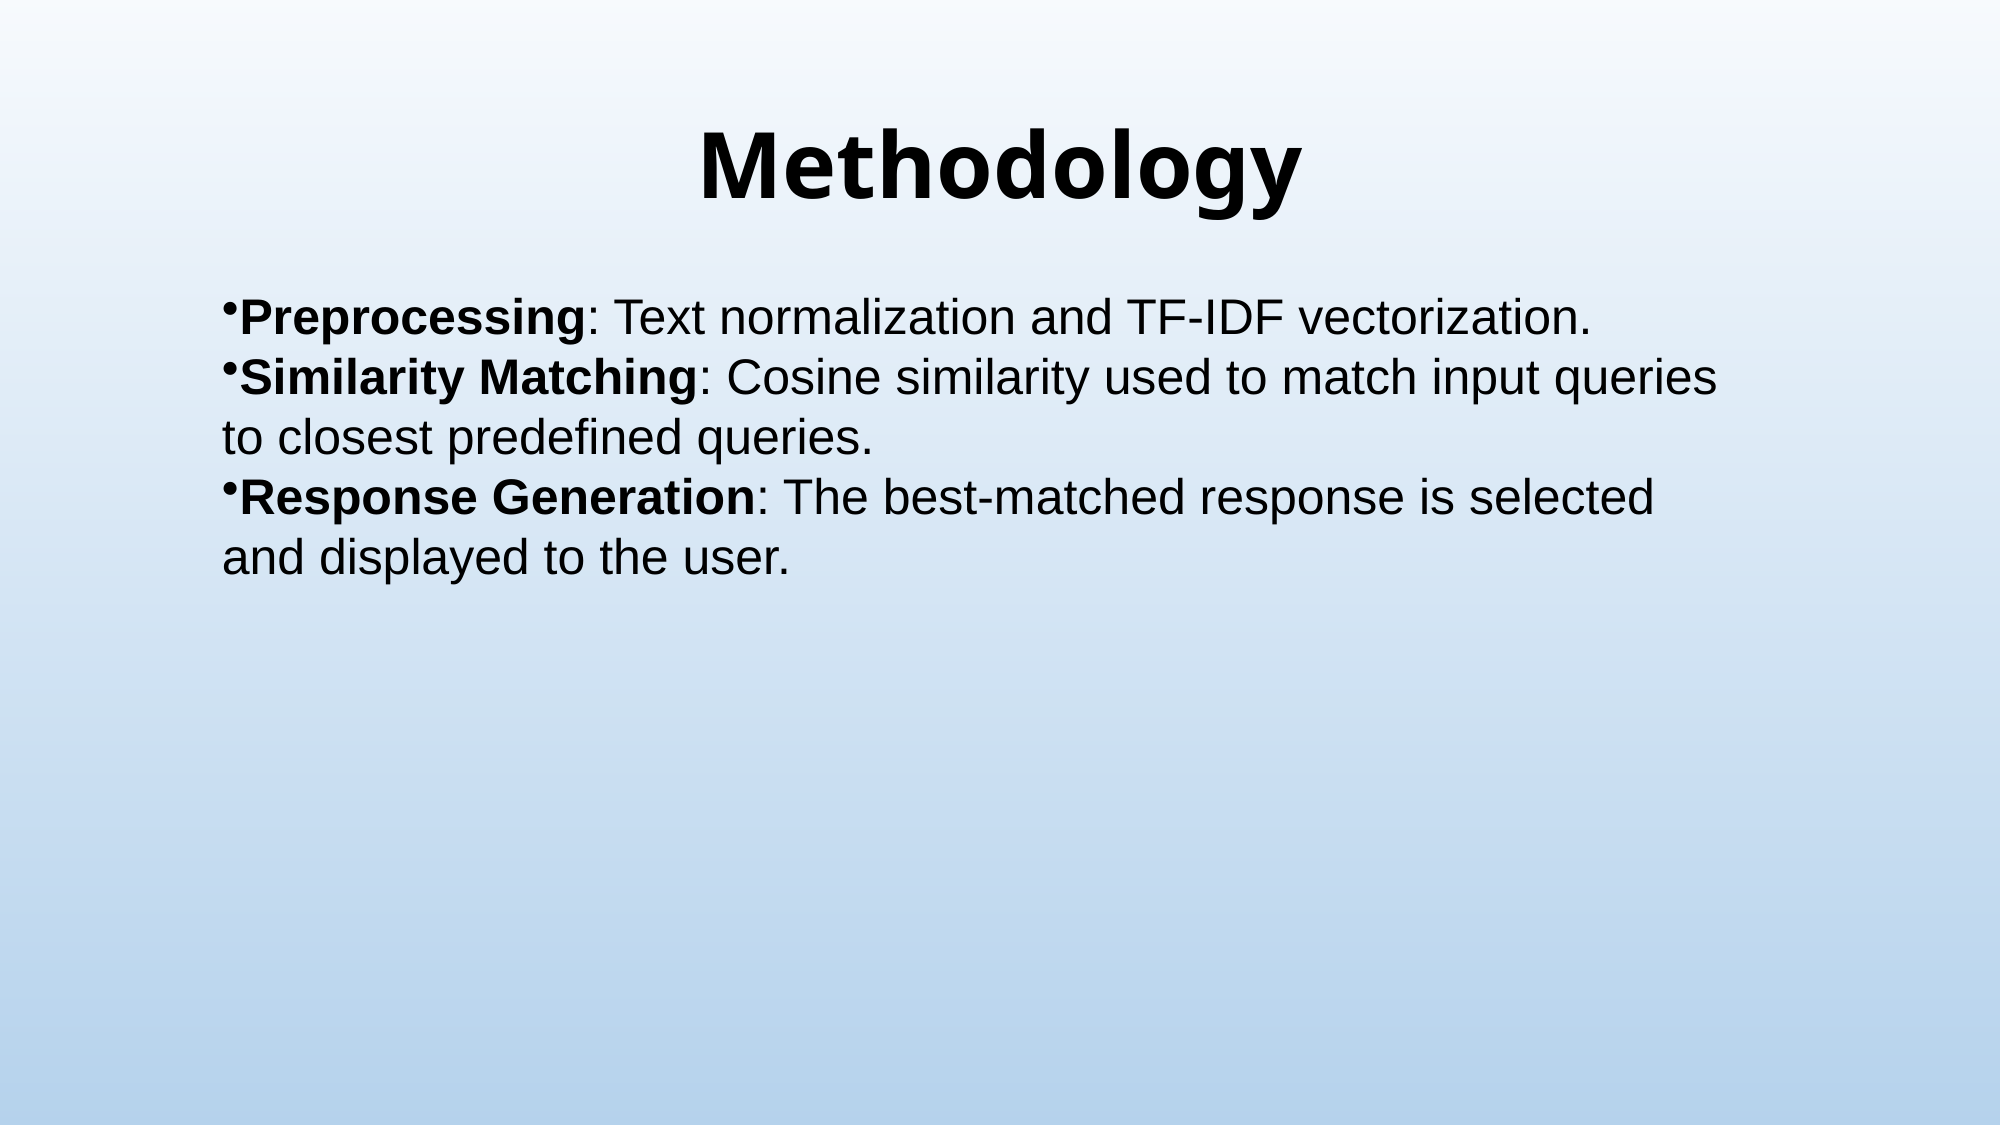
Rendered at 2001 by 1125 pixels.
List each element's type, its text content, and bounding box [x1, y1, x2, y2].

title Methodology [137, 59, 1863, 278]
text_box Preprocessing: Text normalization and TF-IDF vectorization. Similarity Matching: Cosine similarity used to match input queries to closest predefined queries. Response Generation: The best-matched response is selected and displayed to the user. [207, 277, 1755, 592]
